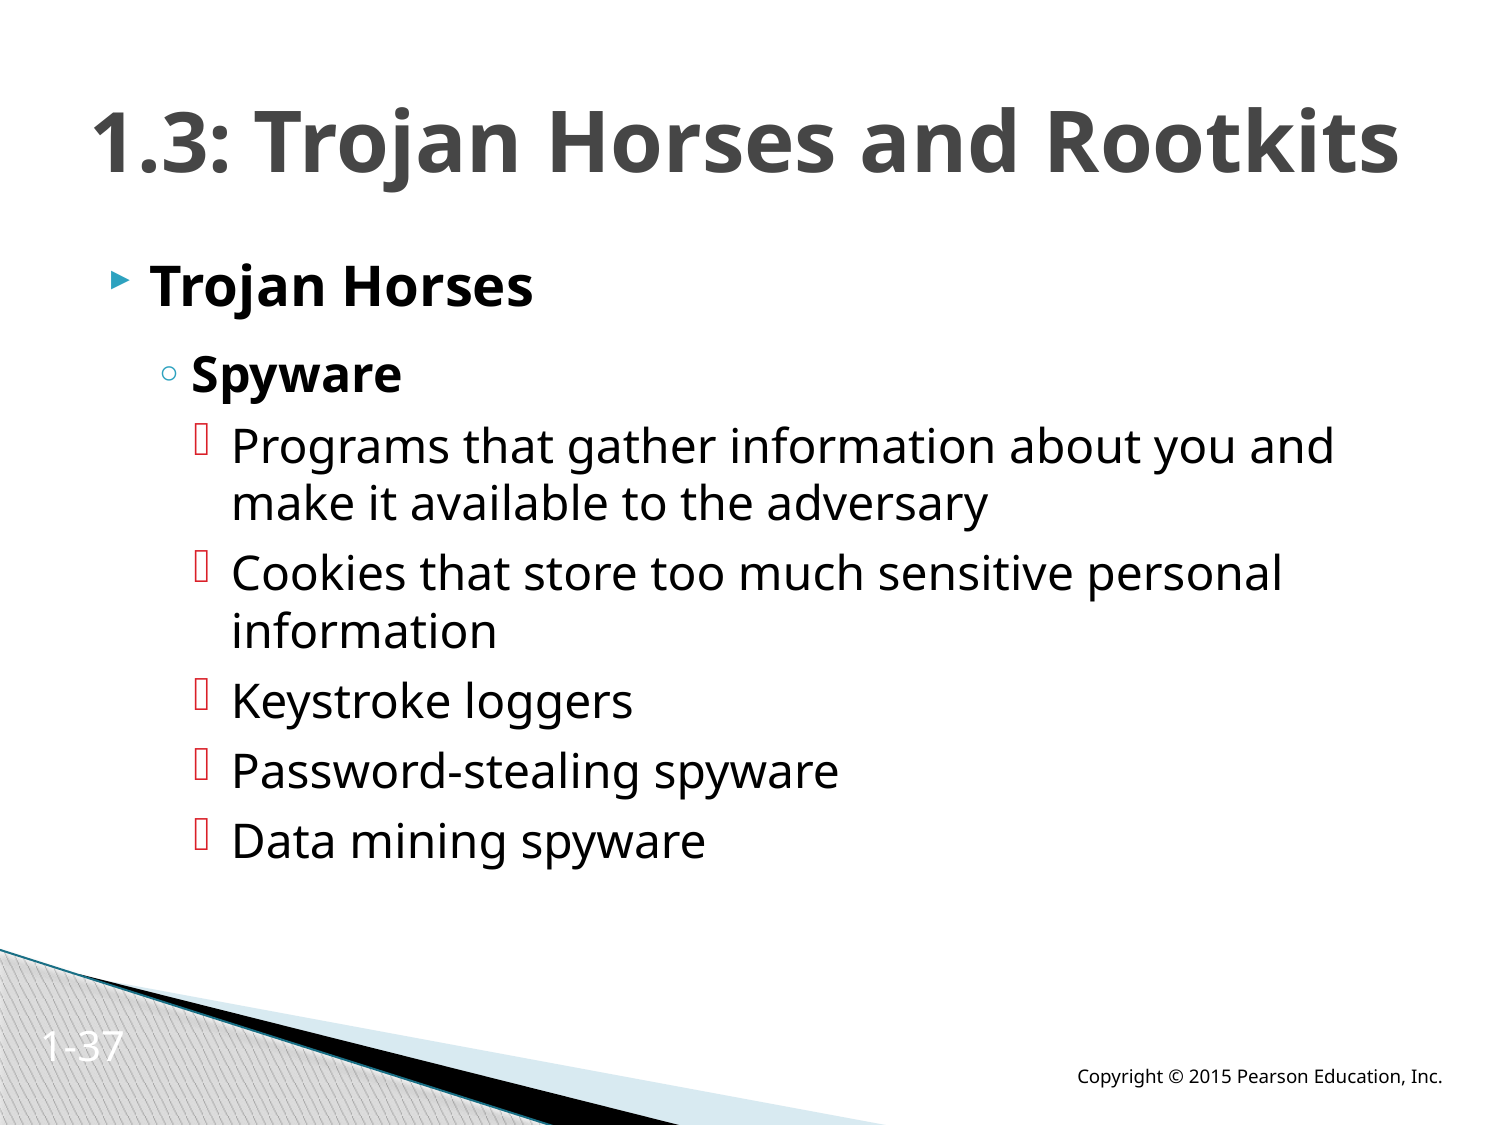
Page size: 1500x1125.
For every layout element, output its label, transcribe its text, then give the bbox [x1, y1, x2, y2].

title 1.3: Trojan Horses and Rootkits [75, 45, 1425, 233]
list Trojan Horses Spyware Programs that gather information about you and make it available to the adversary Cookies that store too much sensitive personal information Keystroke loggers Password-stealing spyware Data mining spyware [75, 242, 1425, 1050]
slide_number 1-36 [24, 1012, 163, 1088]
